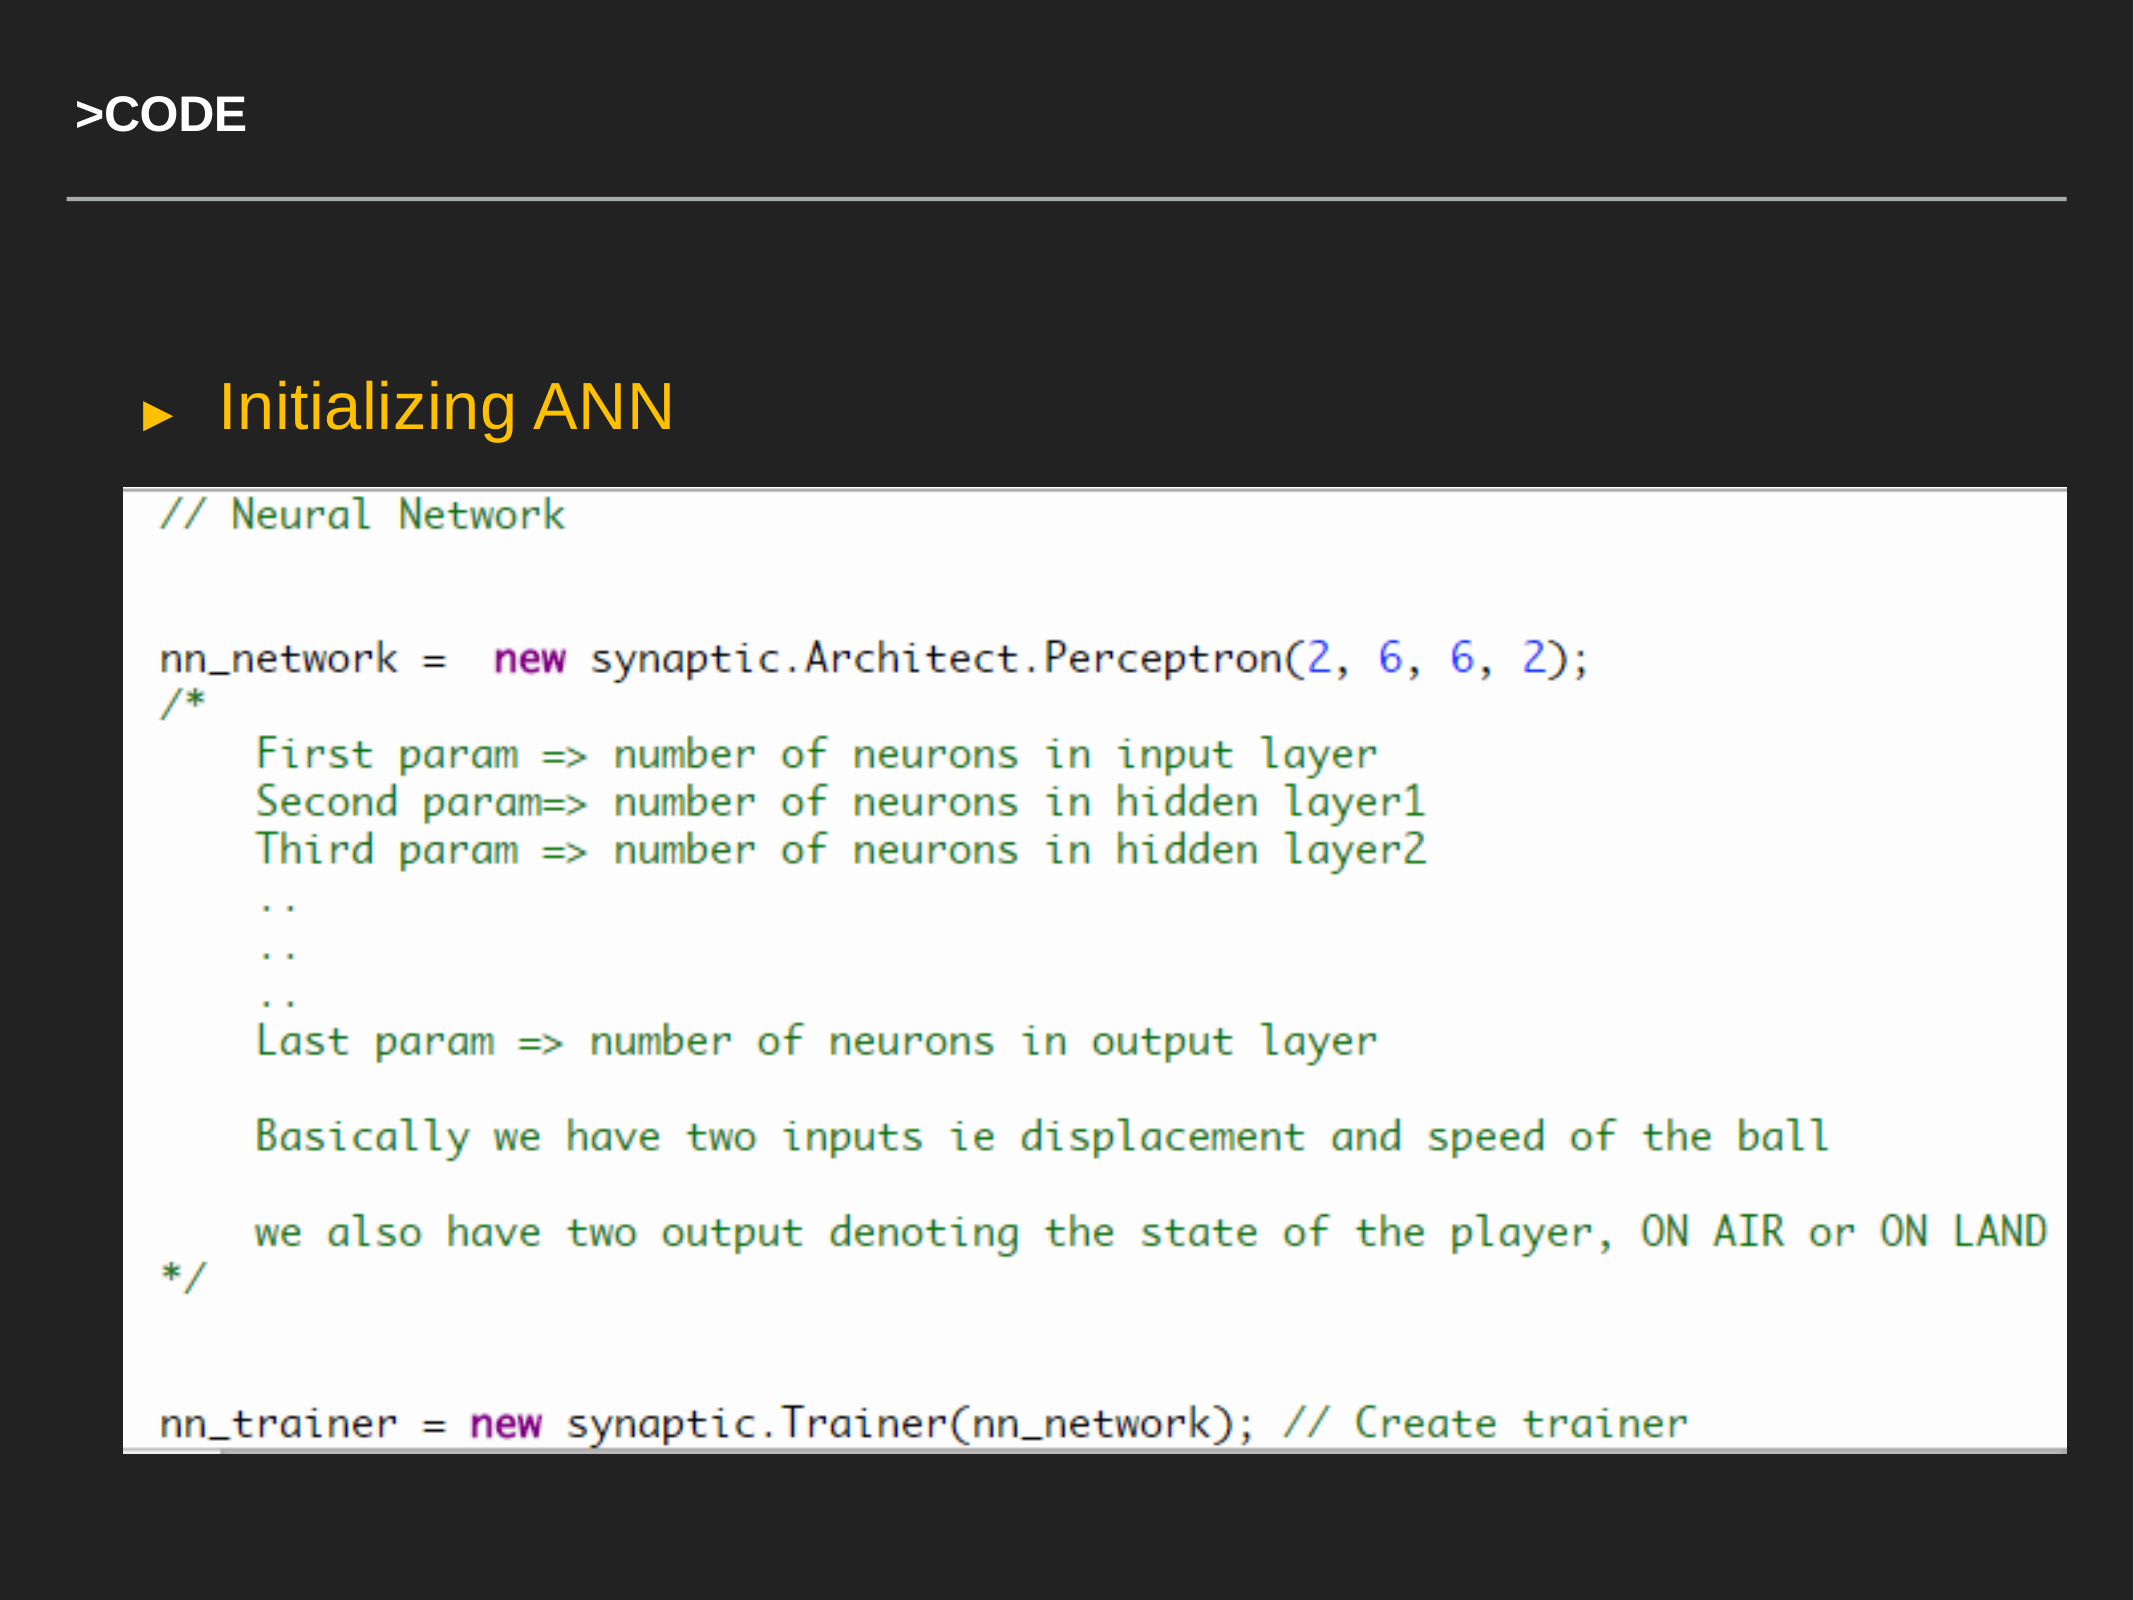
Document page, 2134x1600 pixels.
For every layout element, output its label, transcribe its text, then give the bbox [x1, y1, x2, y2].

text_box ▸ Initializing ANN [141, 324, 1936, 435]
text_box >CODE [72, 81, 1155, 138]
picture [123, 487, 2067, 1455]
